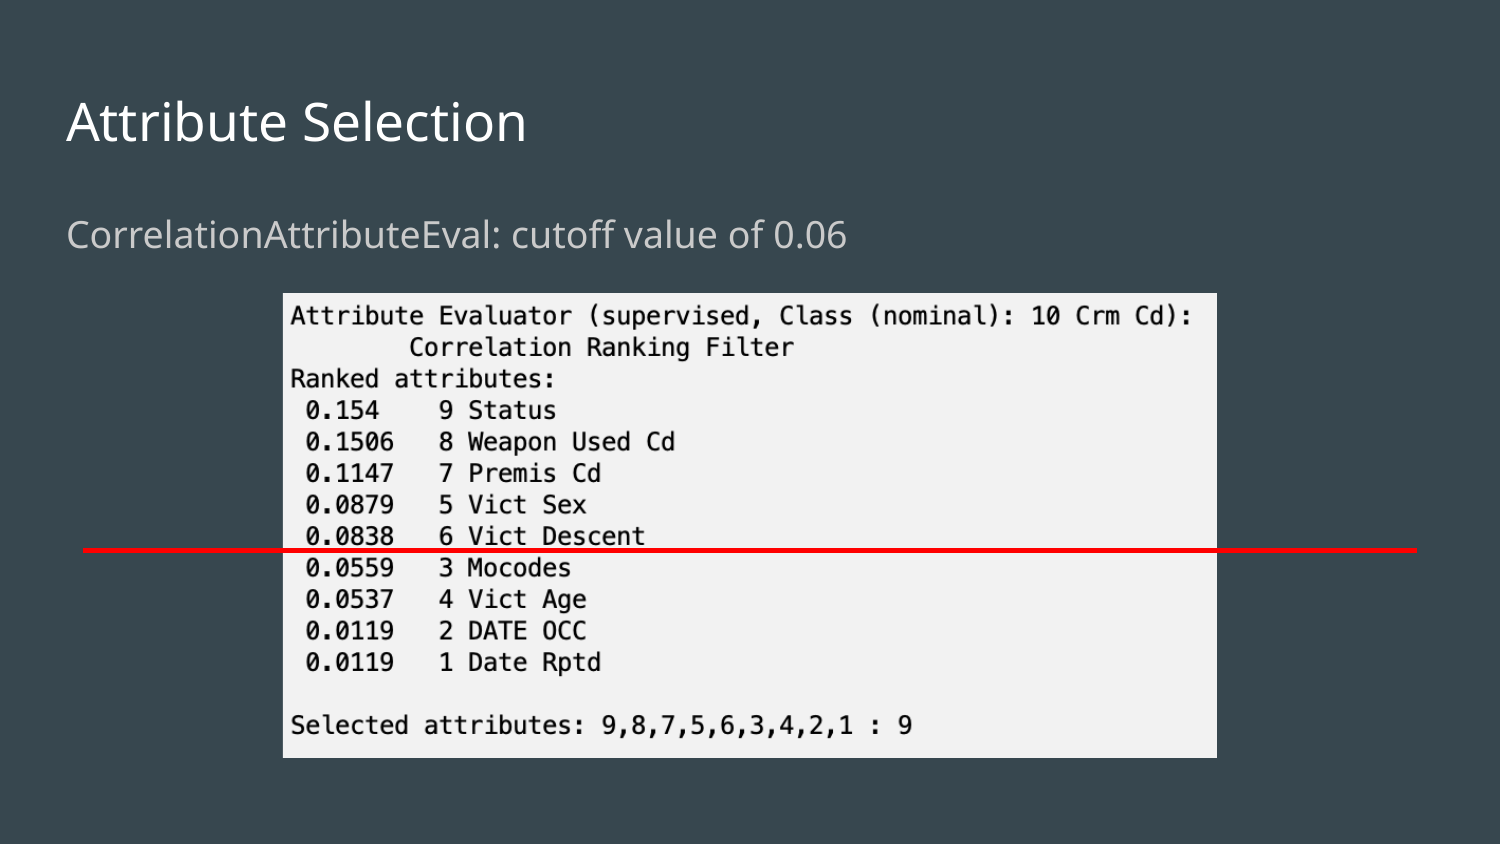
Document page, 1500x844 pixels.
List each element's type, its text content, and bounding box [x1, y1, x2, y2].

picture [282, 551, 1218, 759]
list CorrelationAttributeEval: cutoff value of 0.06 [51, 189, 1449, 750]
title Attribute Selection [51, 72, 1449, 167]
picture [282, 293, 1218, 550]
